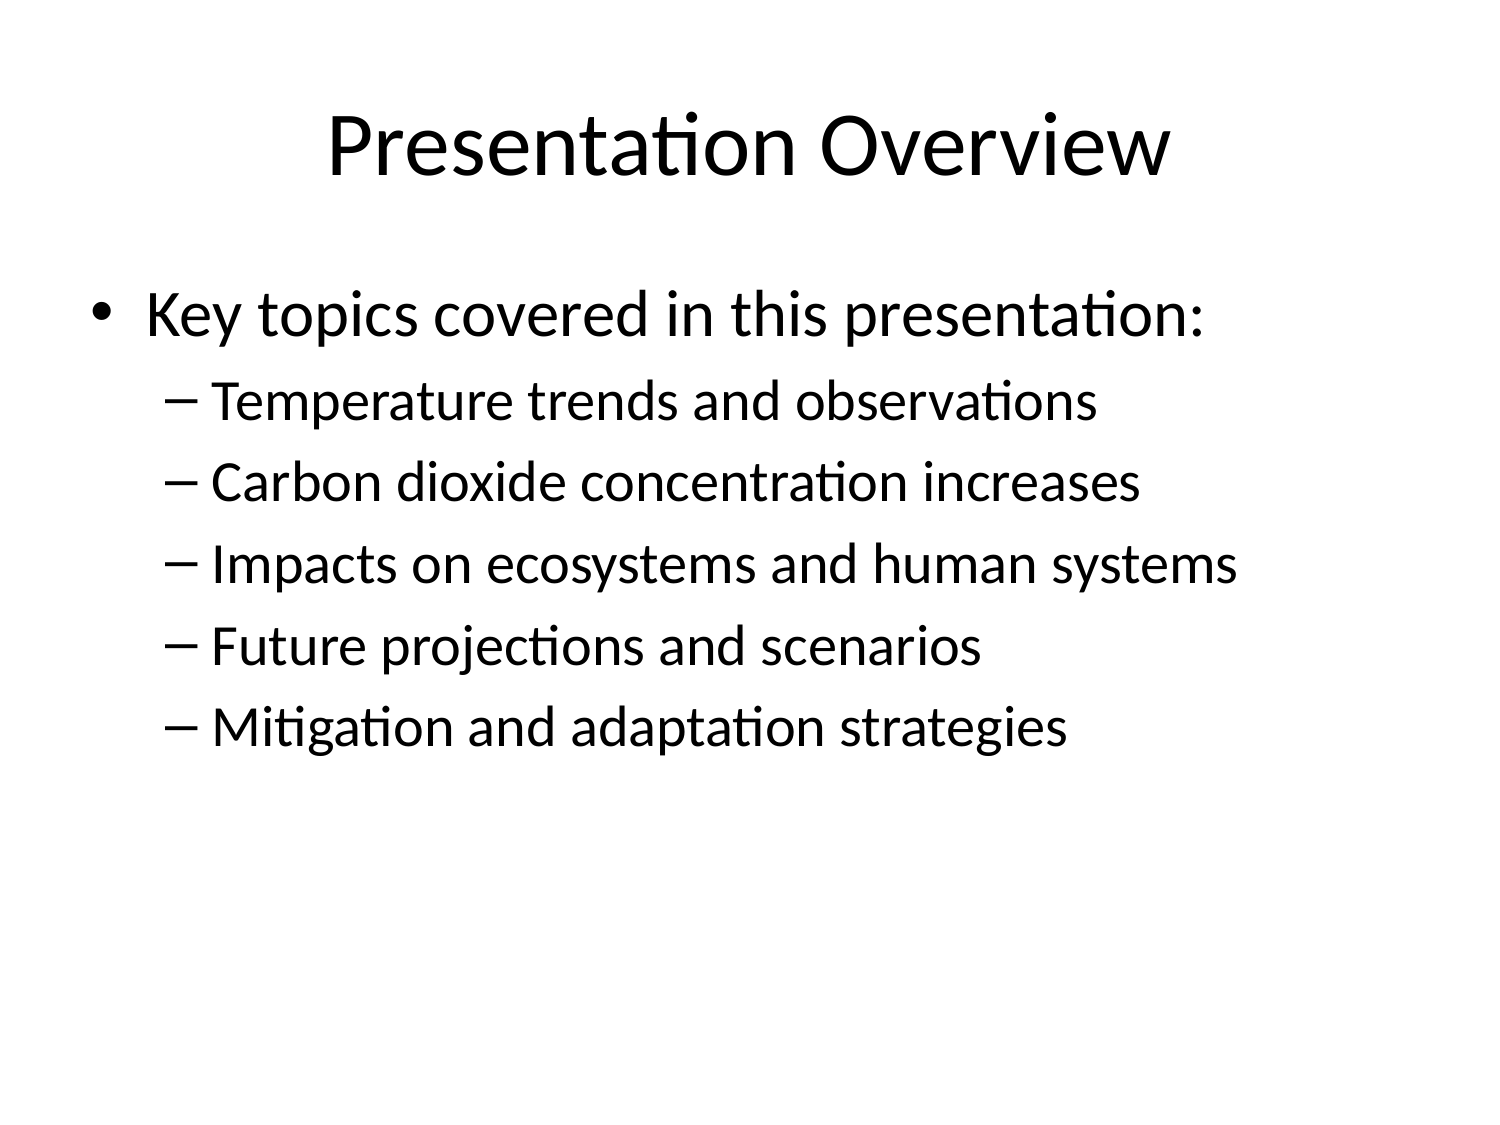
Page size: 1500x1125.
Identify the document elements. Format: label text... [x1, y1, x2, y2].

title Presentation Overview [75, 45, 1425, 233]
list Key topics covered in this presentation: Temperature trends and observations Carbon dioxide concentration increases Impacts on ecosystems and human systems Future projections and scenarios Mitigation and adaptation strategies [75, 262, 1425, 1005]
